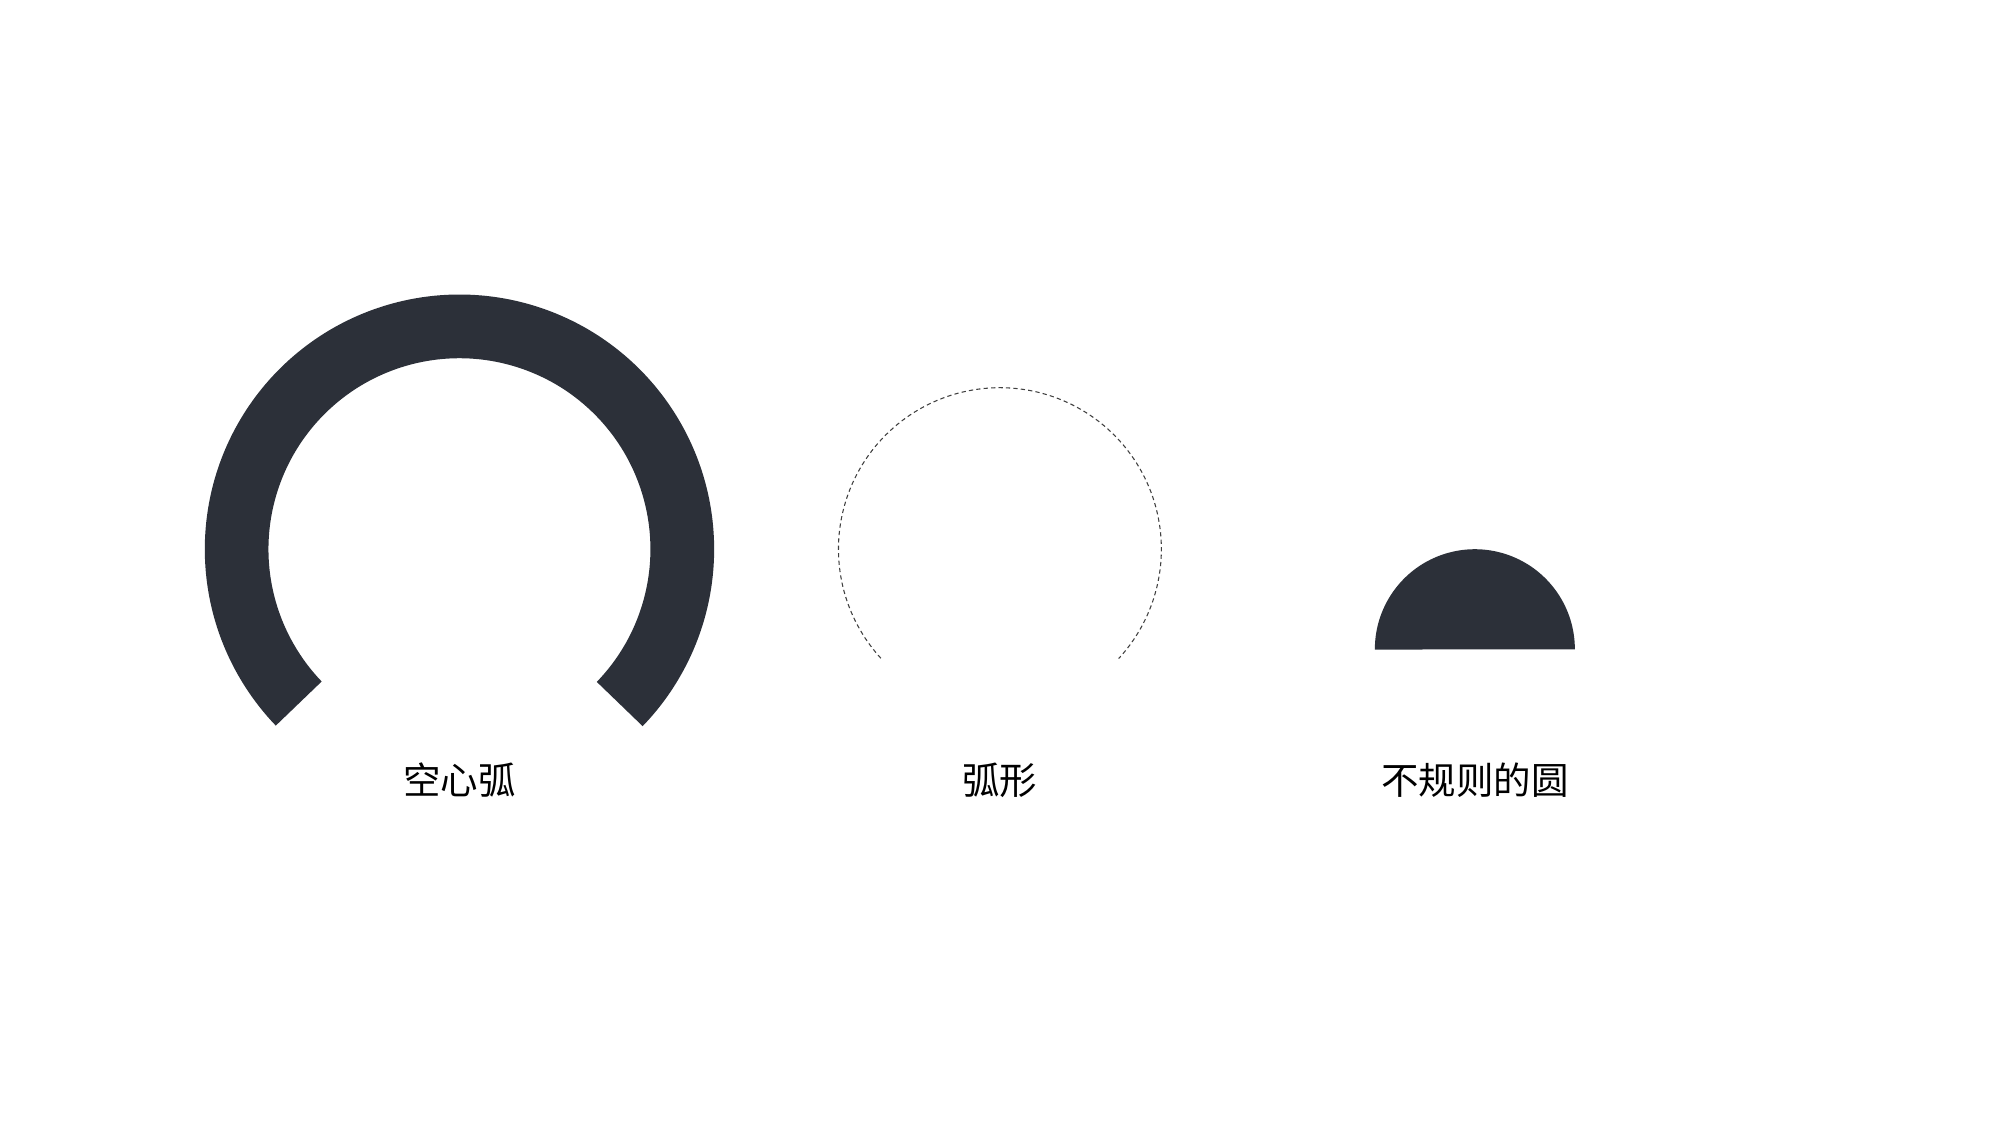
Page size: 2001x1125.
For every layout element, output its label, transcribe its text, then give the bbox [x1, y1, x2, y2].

text_box [837, 387, 1162, 659]
text_box [1373, 548, 1576, 651]
text_box [203, 293, 716, 728]
text_box 弧形 [947, 749, 1053, 809]
text_box 不规则的圆 [1366, 749, 1584, 809]
text_box 空心弧 [388, 749, 531, 809]
